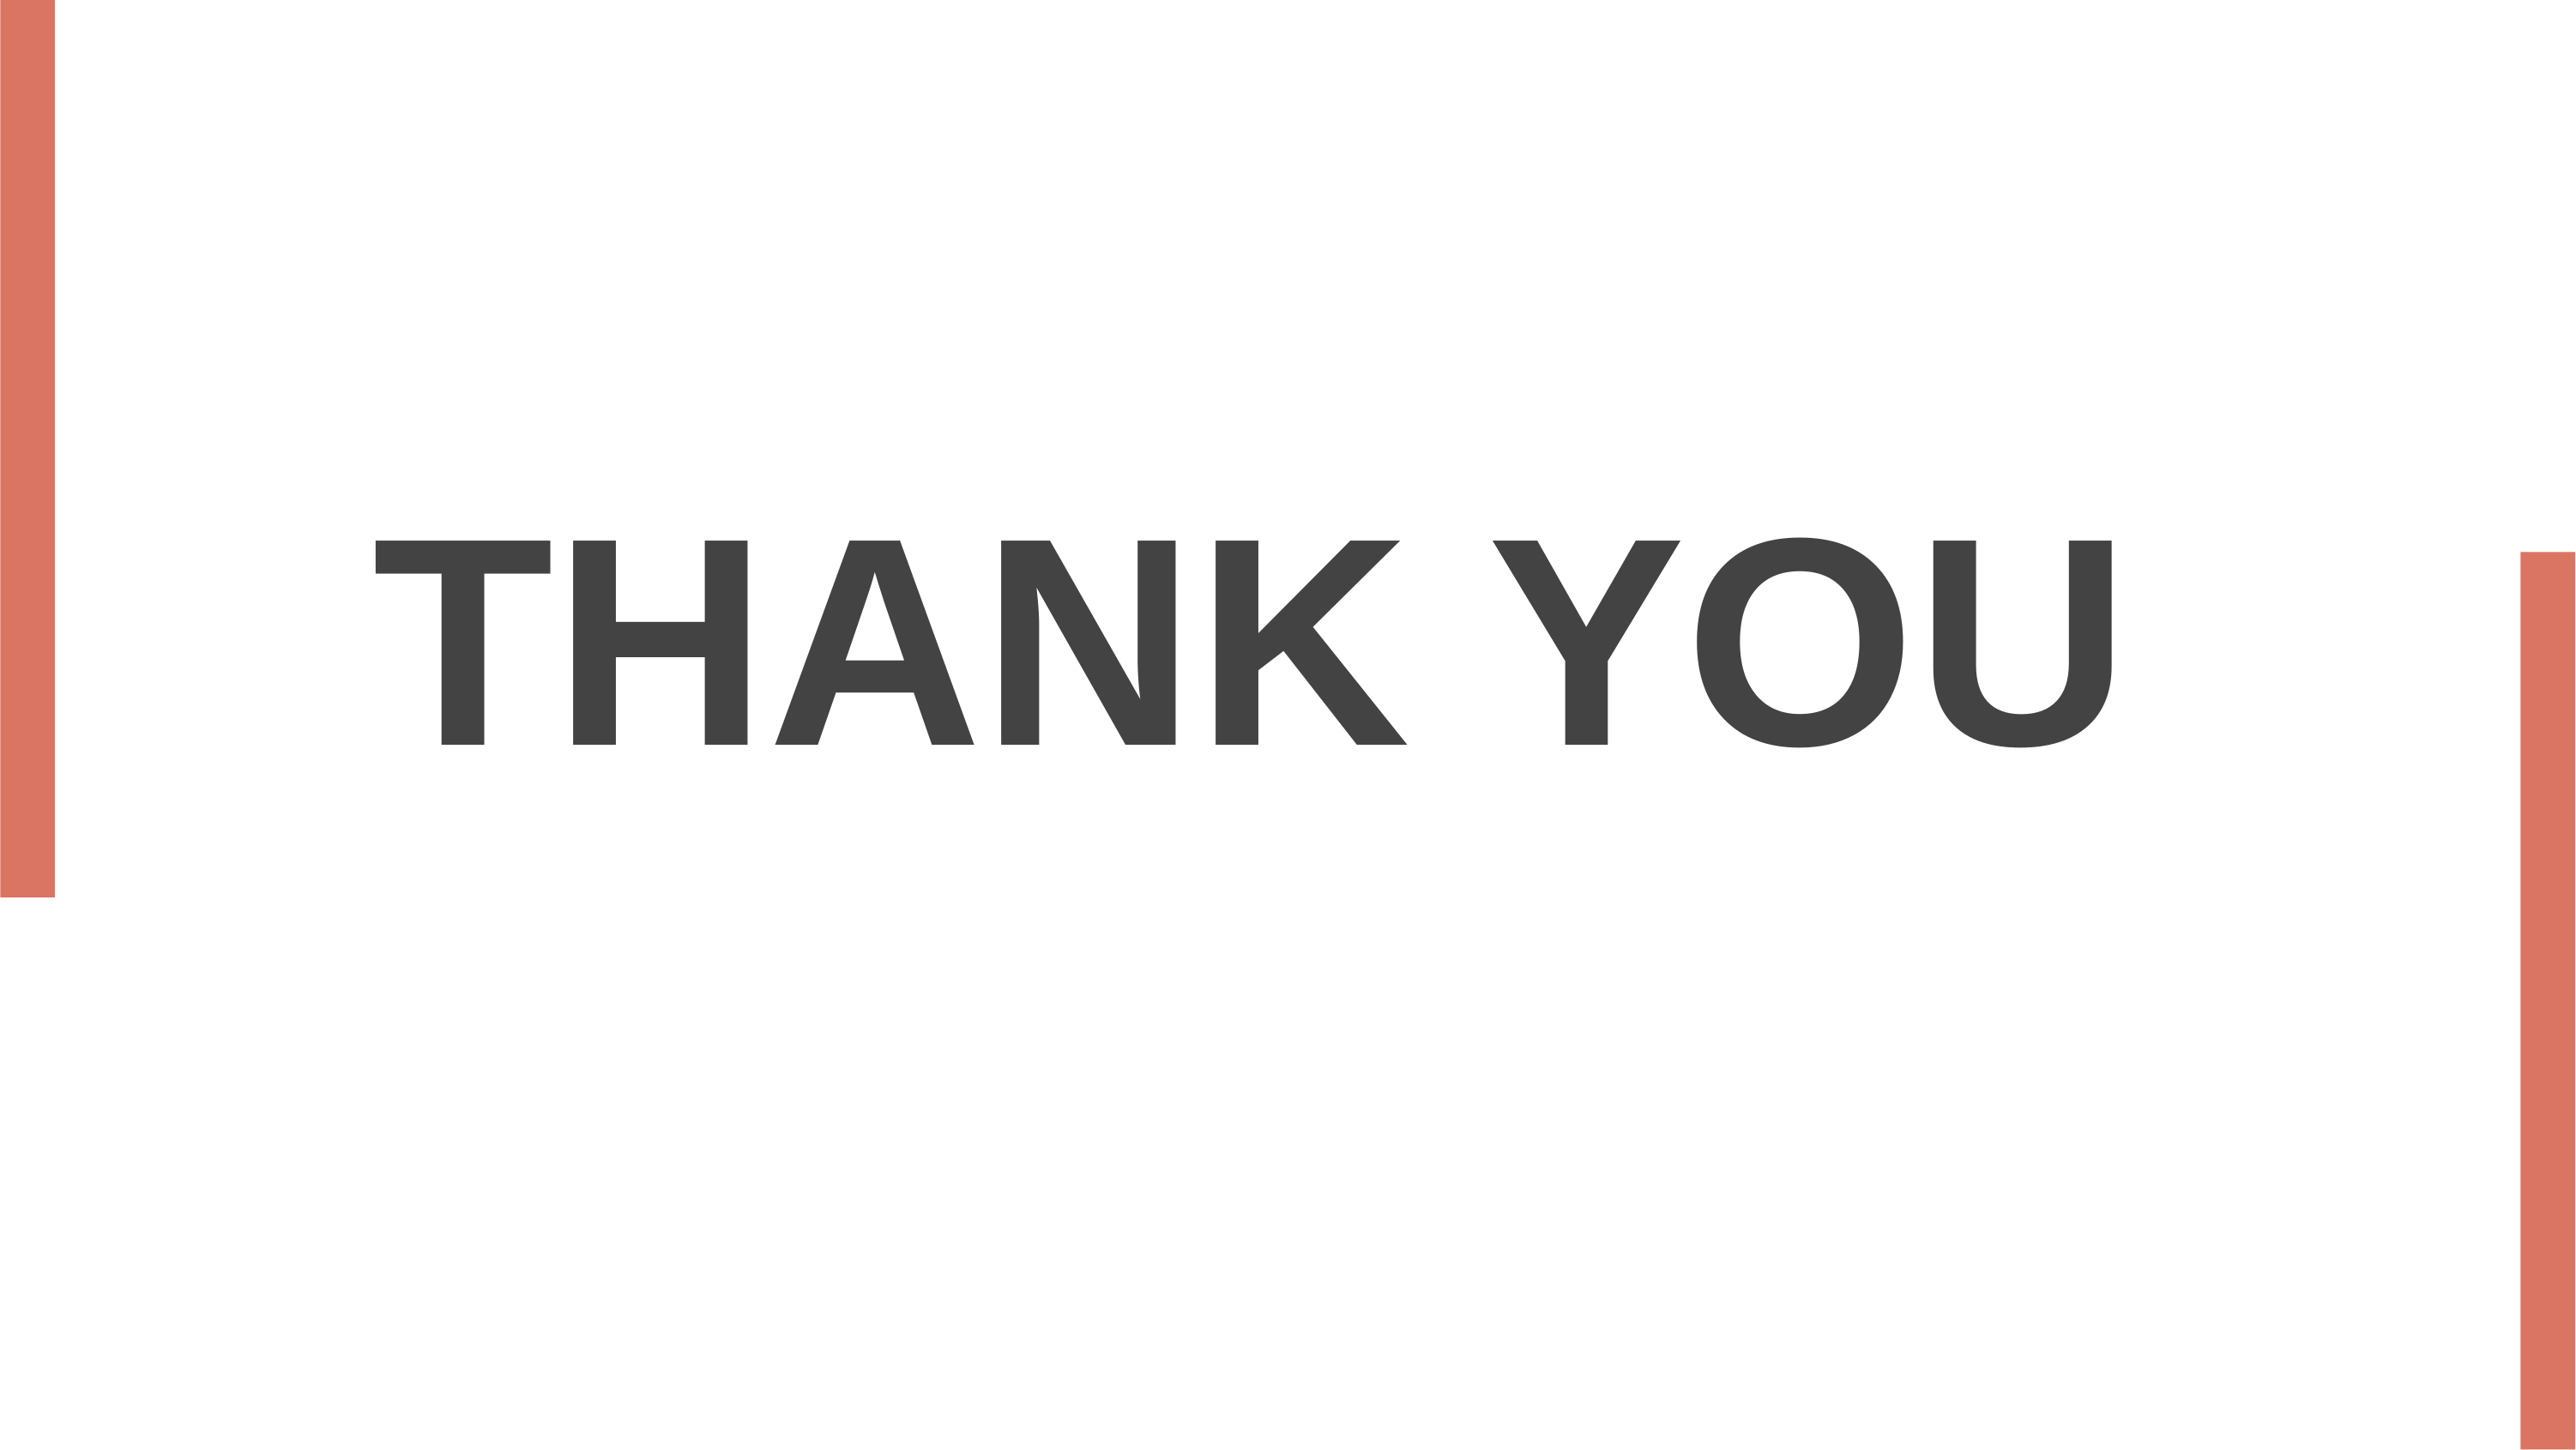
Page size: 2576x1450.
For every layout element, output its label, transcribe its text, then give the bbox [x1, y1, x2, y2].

title THANK YOU [372, 449, 2203, 809]
text_box [2520, 552, 2575, 1450]
text_box [0, 0, 55, 897]
